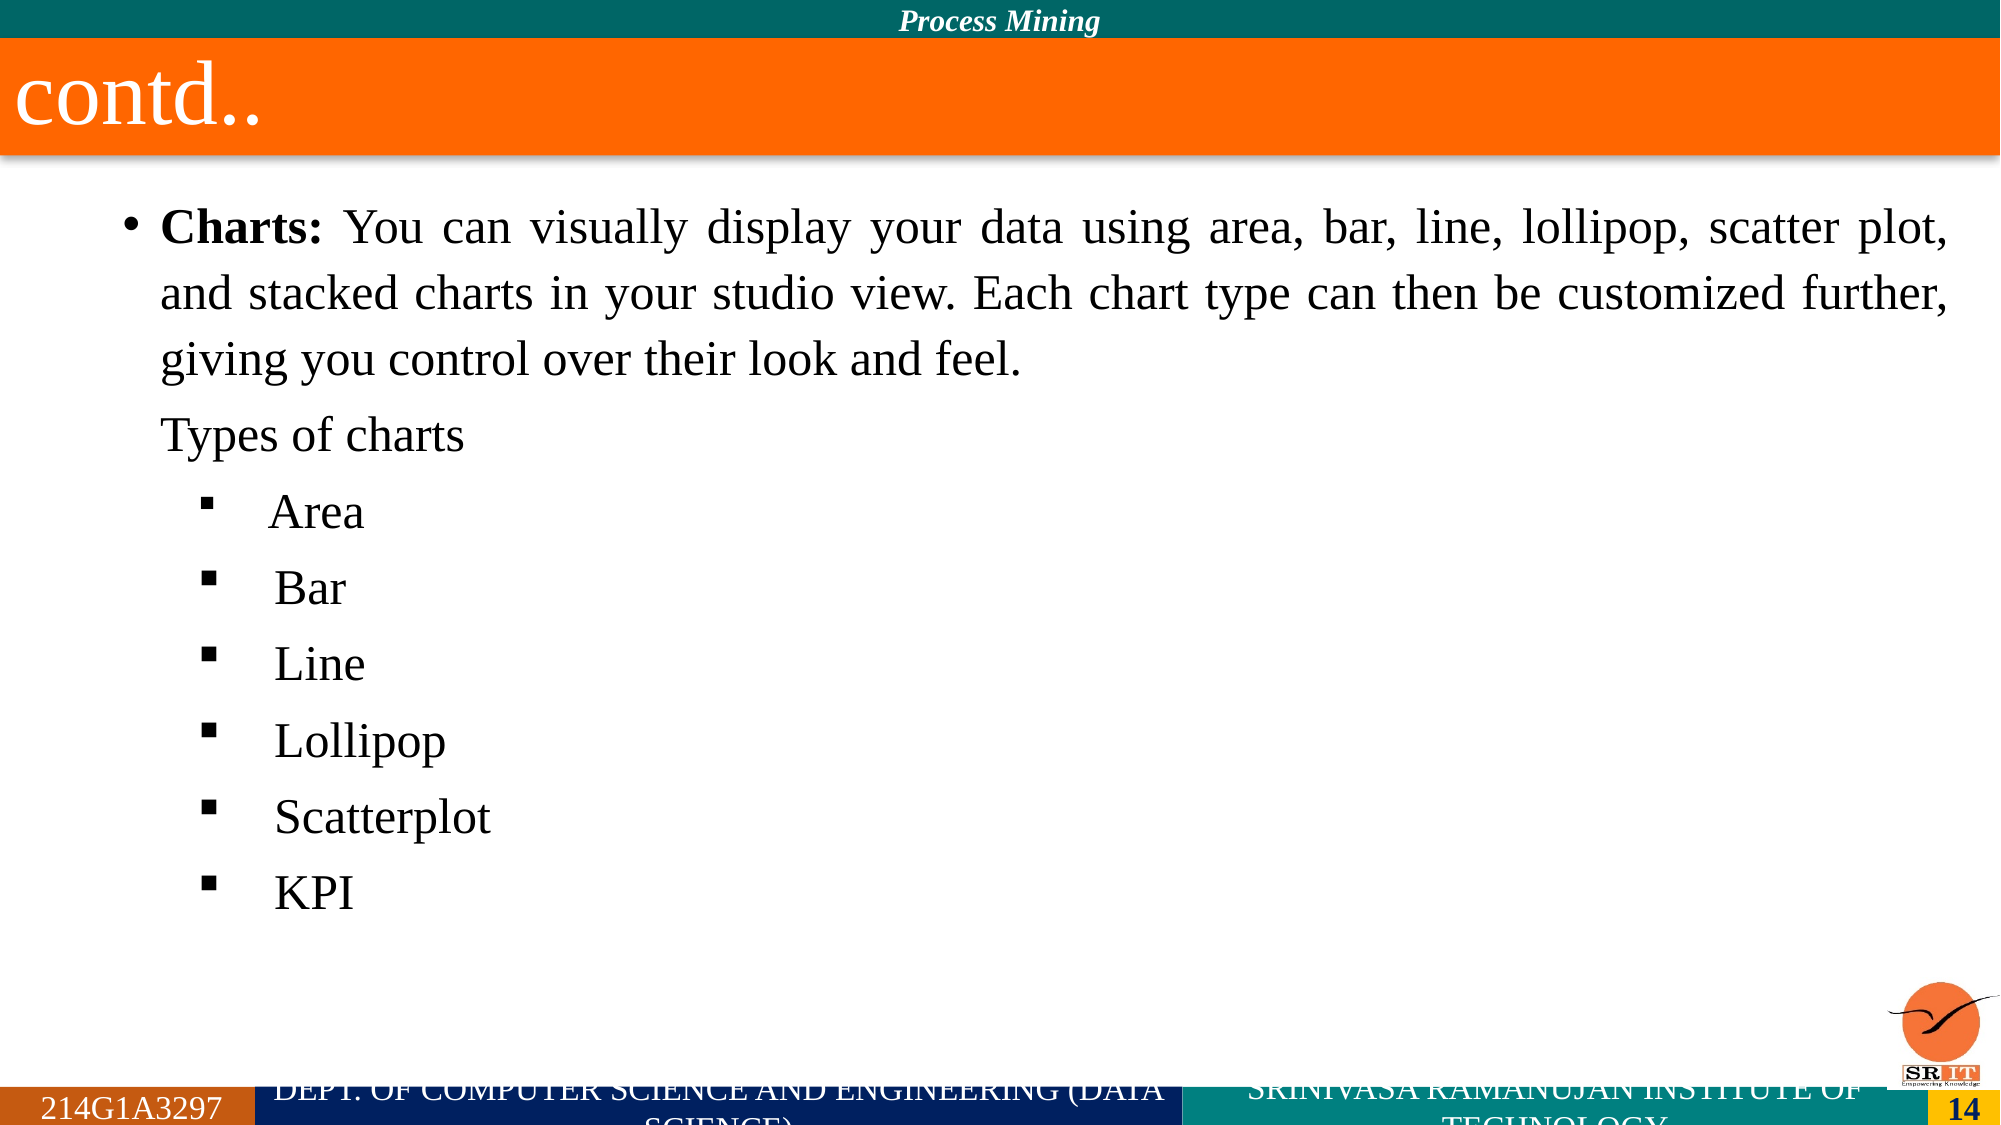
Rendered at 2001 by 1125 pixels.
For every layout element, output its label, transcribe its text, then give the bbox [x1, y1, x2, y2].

picture [1887, 977, 2000, 1090]
list Charts: You can visually display your data using area, bar, line, lollipop, scatter plot, and stacked charts in your studio view. Each chart type can then be customized further, giving you control over their look and feel. Types of charts Area Bar Line Lollipop Scatterplot KPI [32, 179, 1965, 1065]
title contd.. [0, 38, 2000, 156]
